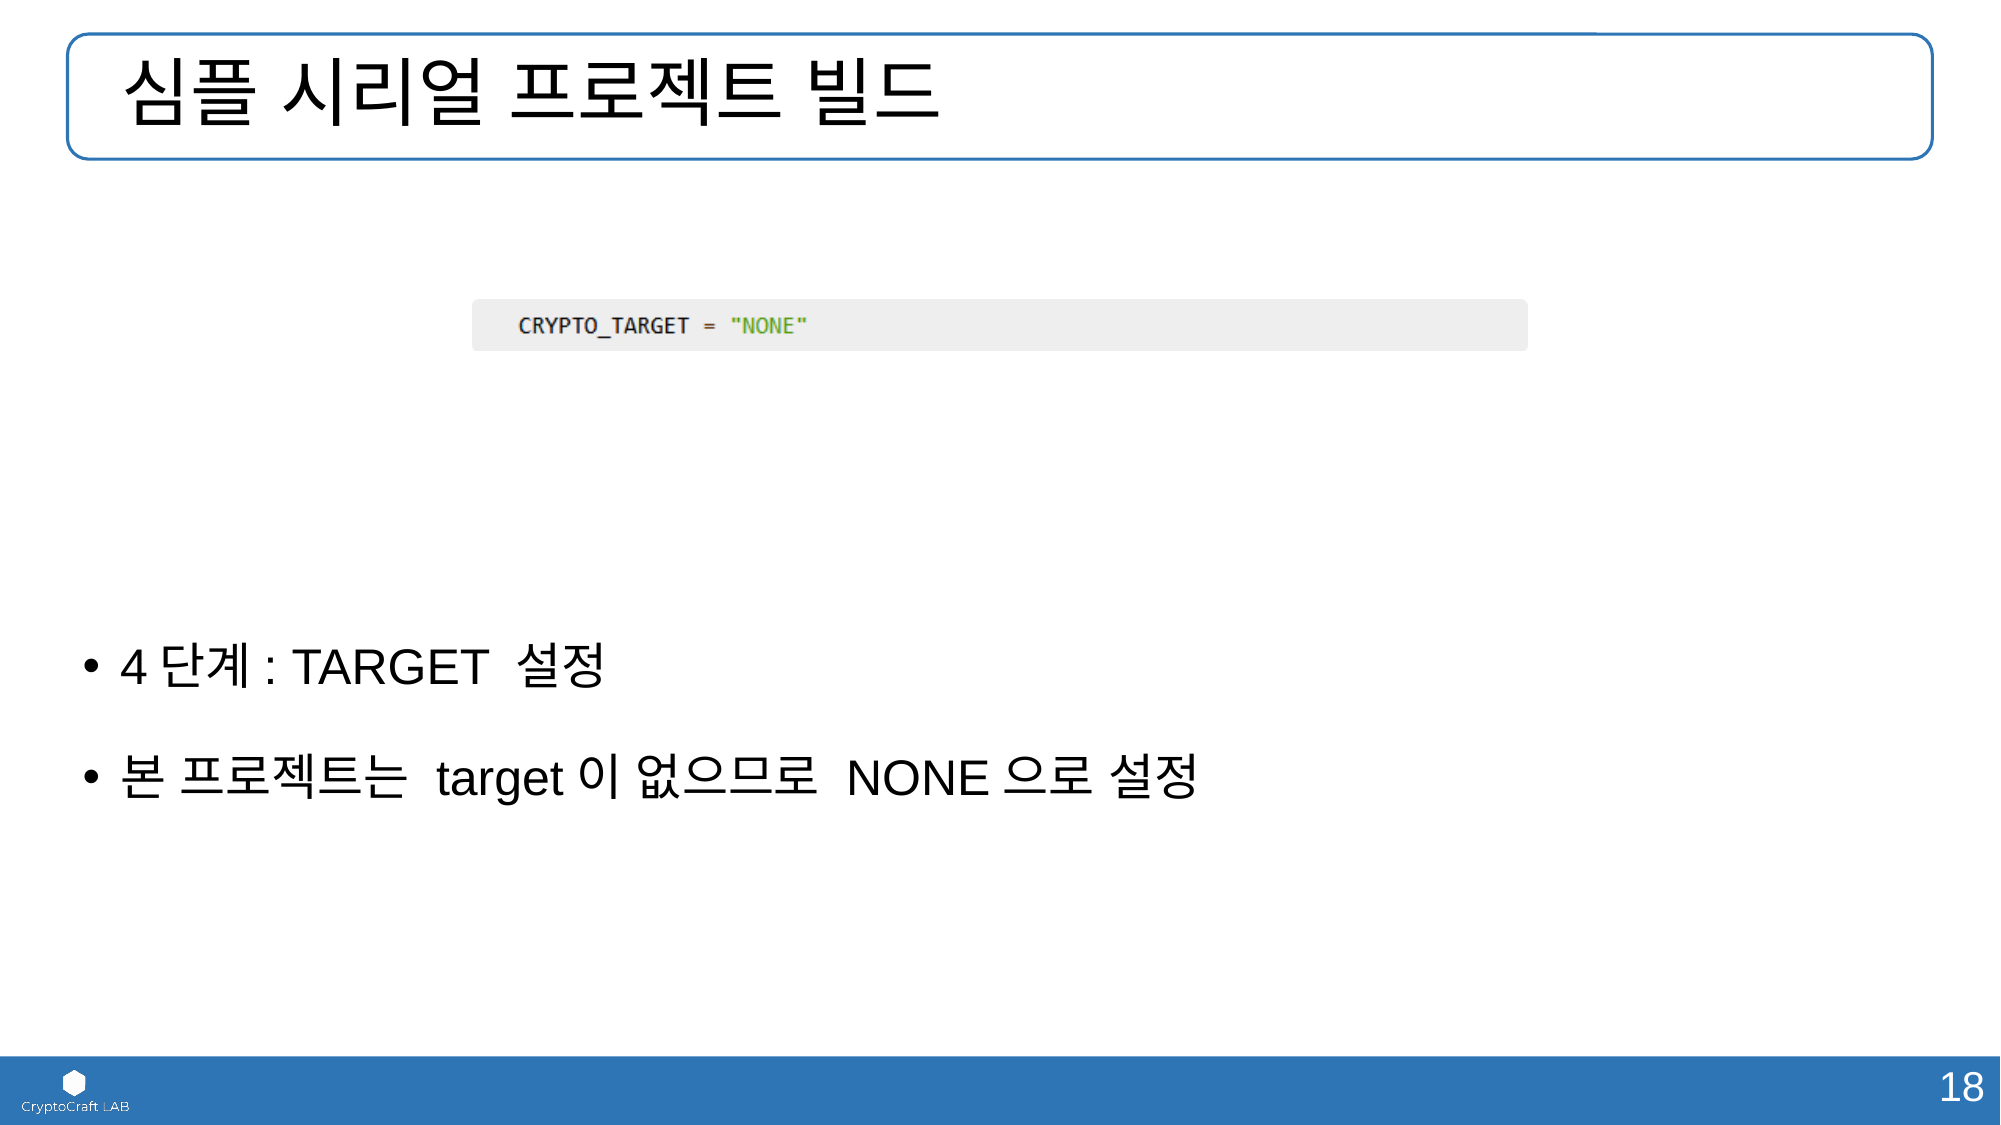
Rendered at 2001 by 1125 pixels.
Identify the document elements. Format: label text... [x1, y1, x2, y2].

picture [472, 299, 1528, 351]
title 심플 시리얼 프로젝트 빌드 [67, 34, 1933, 160]
text_box 4단계: TARGET 설정 본 프로젝트는 target이 없으므로 NONE으로 설정 [67, 392, 1933, 1019]
picture [13, 1061, 138, 1123]
